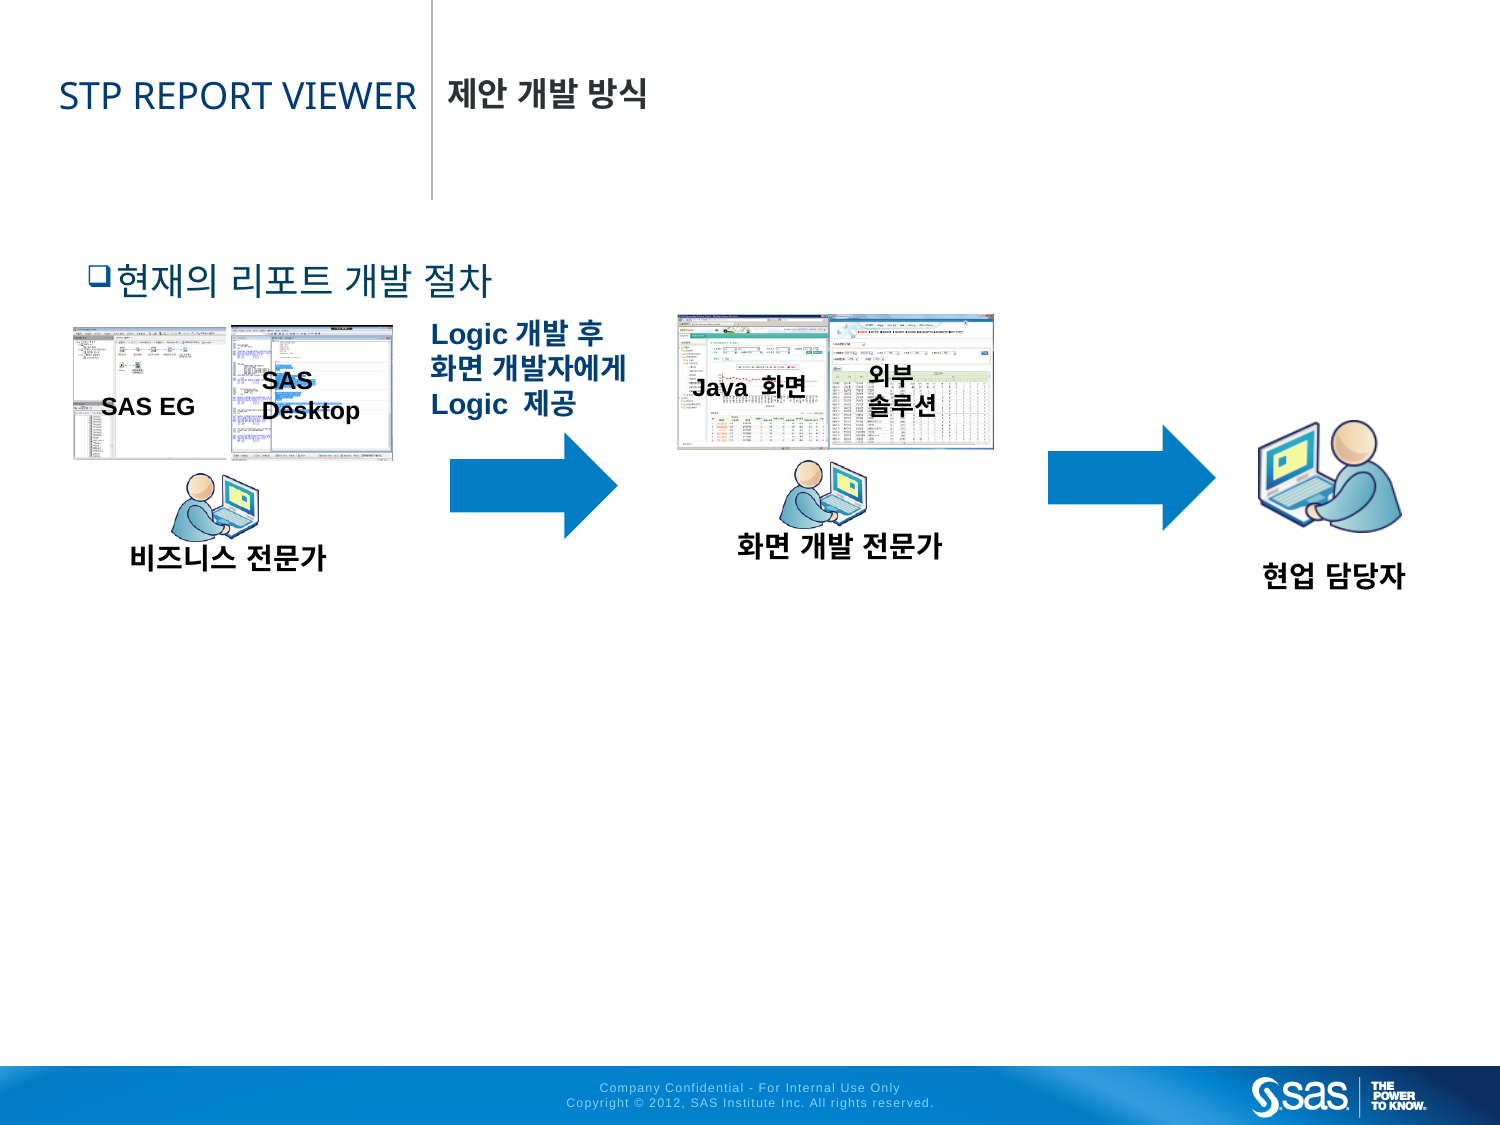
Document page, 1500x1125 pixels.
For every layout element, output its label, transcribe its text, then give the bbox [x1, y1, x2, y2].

list 제안 개발 방식 [432, 65, 1426, 121]
picture [171, 472, 259, 542]
picture [779, 460, 867, 530]
text_box 화면 개발 전문가 [723, 520, 959, 571]
text_box 현재의 리포트 개발 절차 [71, 241, 1422, 311]
text_box Logic개발 후 화면 개발자에게 Logic 제공 [416, 307, 652, 428]
picture [1257, 420, 1402, 533]
picture [677, 314, 995, 450]
text_box [1045, 422, 1218, 534]
text_box 현업 담당자 [1248, 551, 1422, 601]
picture [72, 326, 227, 460]
title STP Report viewer [19, 41, 433, 148]
text_box [447, 430, 620, 541]
text_box 비즈니스 전문가 [115, 532, 343, 583]
picture [231, 325, 393, 462]
picture [0, 1066, 1500, 1125]
